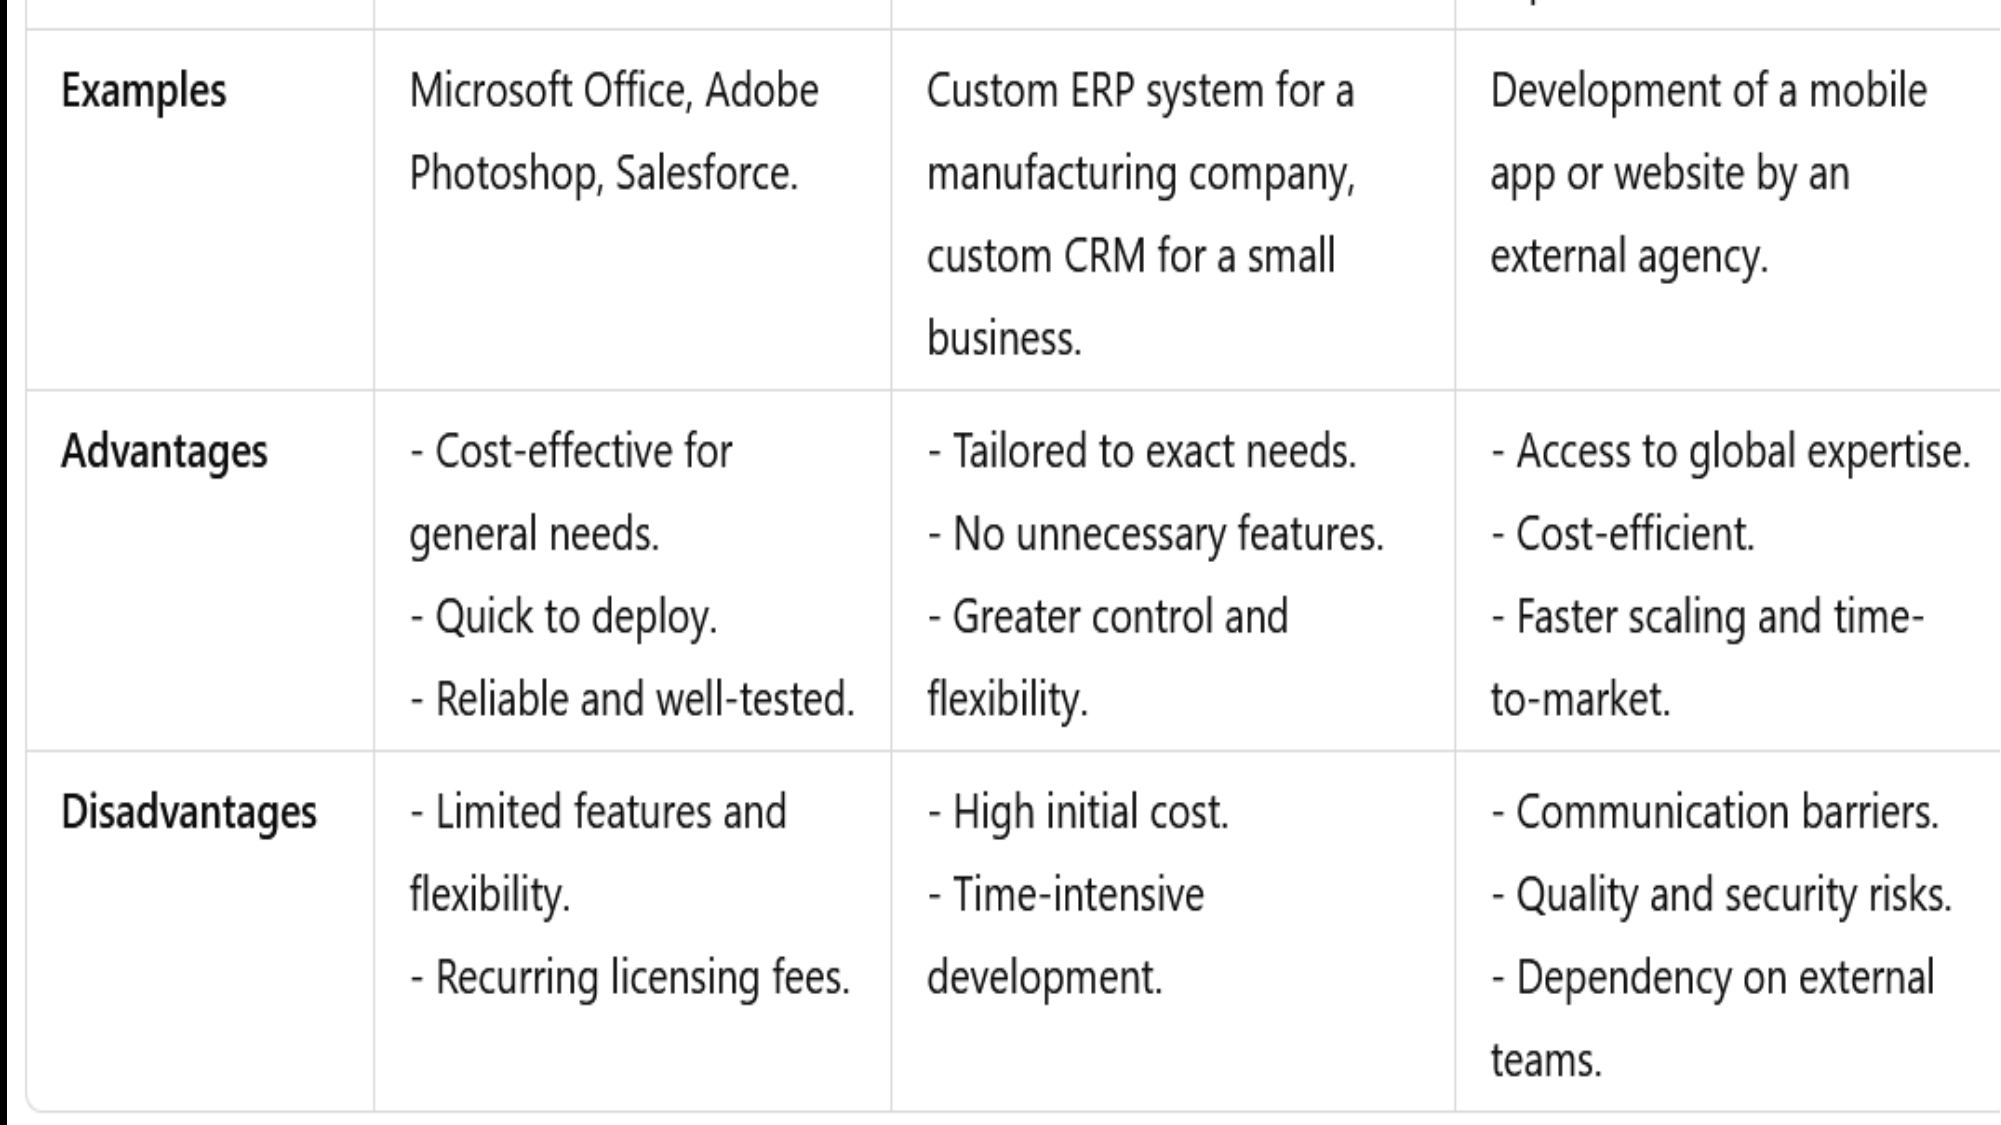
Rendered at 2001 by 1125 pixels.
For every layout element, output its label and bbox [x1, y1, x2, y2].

list [6, 0, 2000, 1125]
